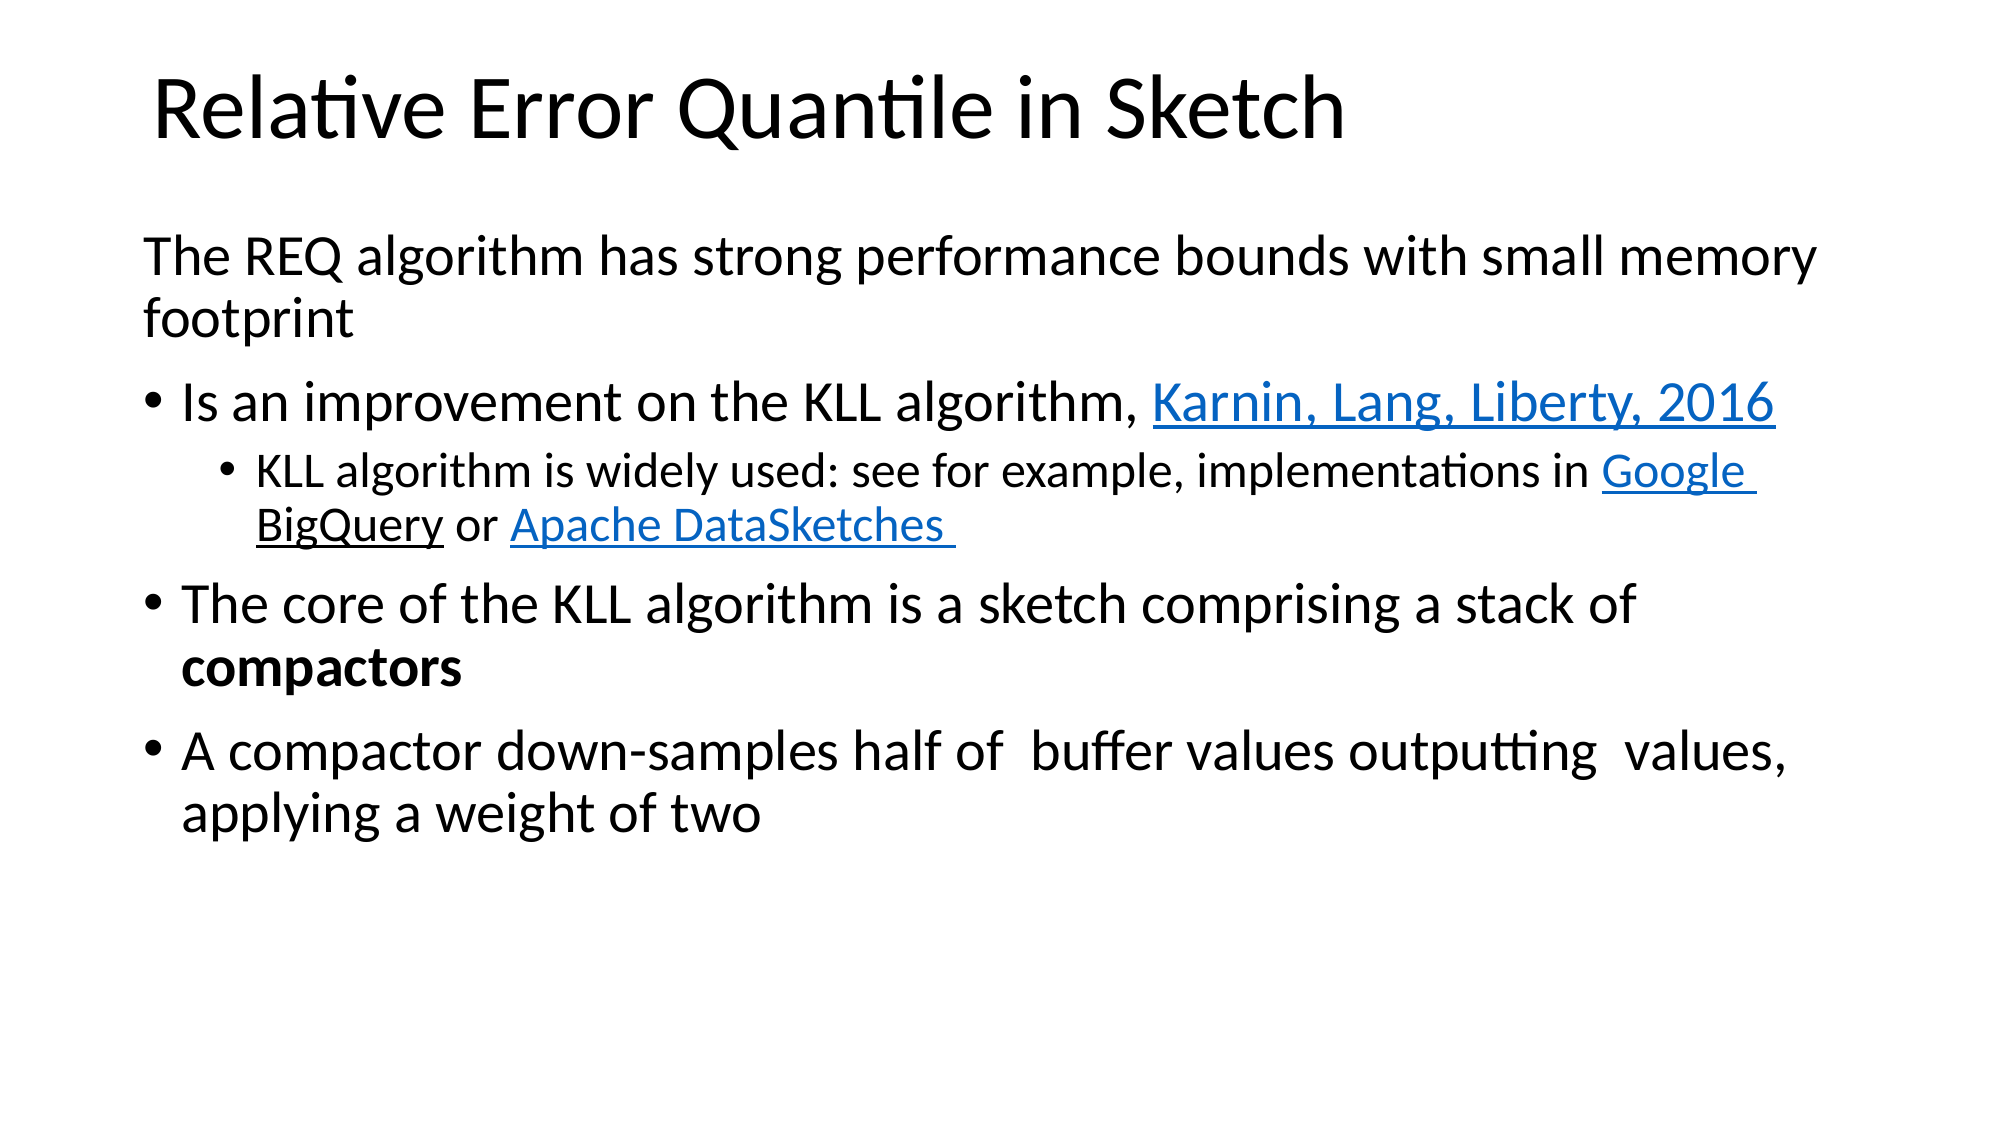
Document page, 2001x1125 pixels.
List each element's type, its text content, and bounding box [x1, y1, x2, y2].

text_box Relative Error Quantile in Sketch [137, 0, 1863, 218]
